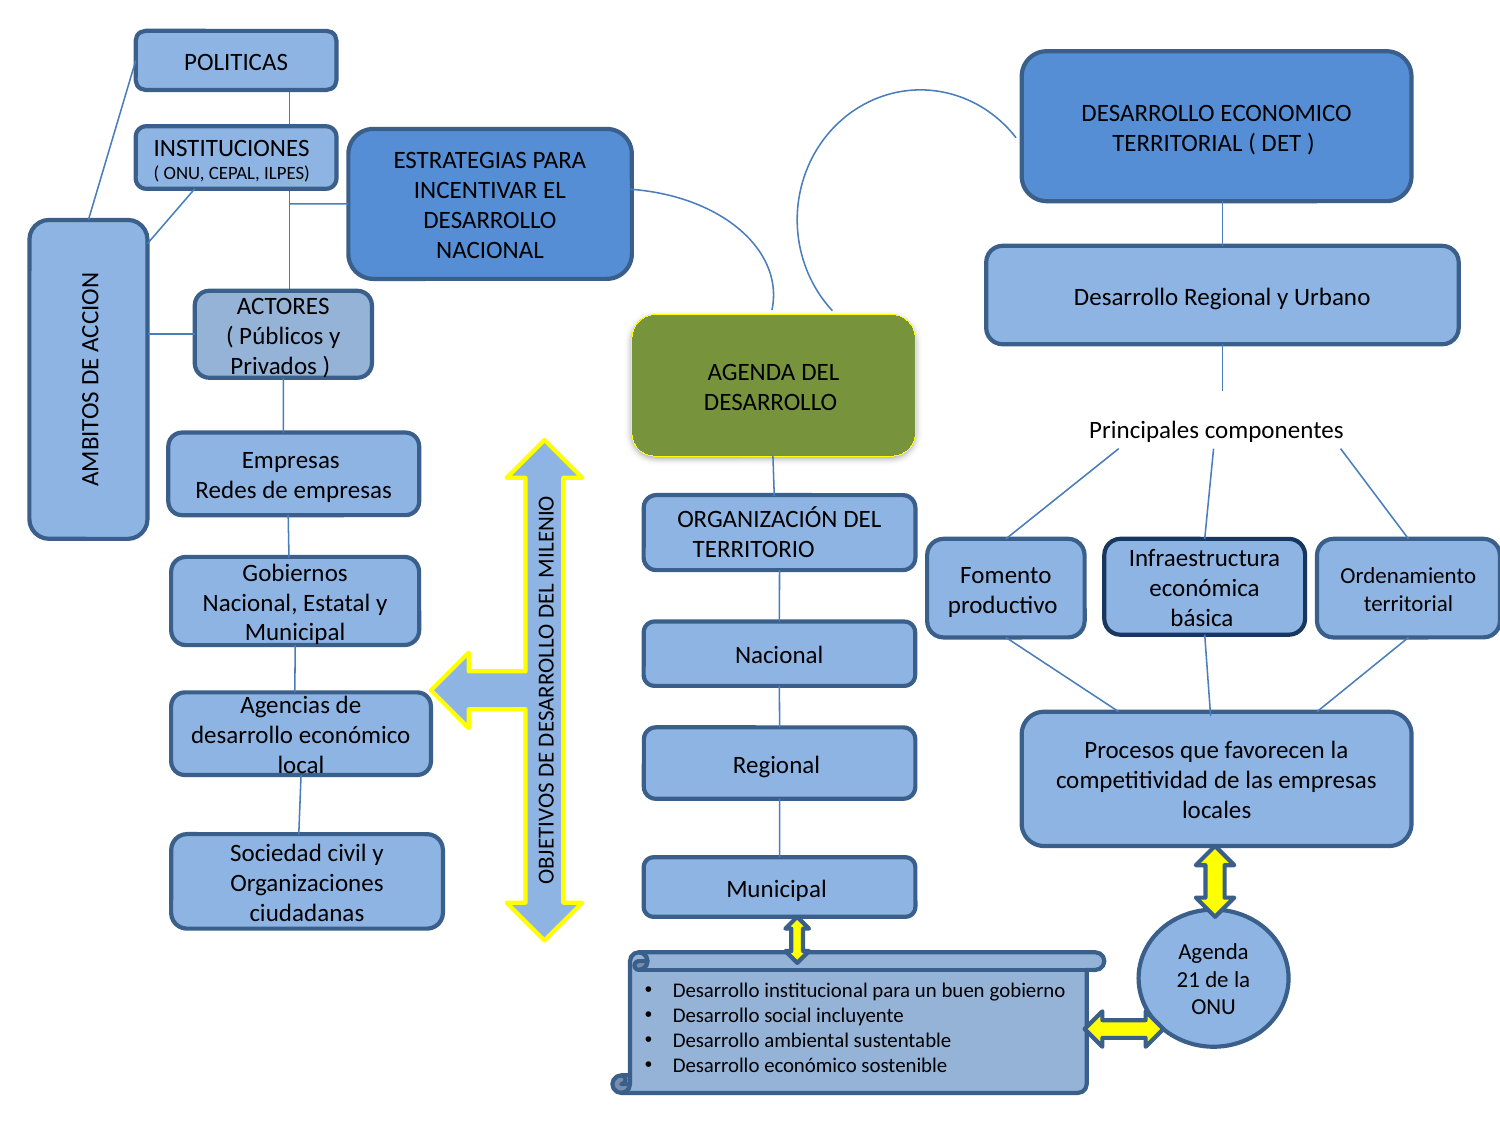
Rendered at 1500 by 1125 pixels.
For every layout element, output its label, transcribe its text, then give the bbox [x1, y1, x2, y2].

text_box [1082, 1009, 1166, 1049]
text_box Agenda 21 de la ONU [1136, 937, 1291, 1049]
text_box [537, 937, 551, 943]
text_box [783, 937, 811, 965]
text_box Desarrollo institucional para un buen gobierno Desarrollo social incluyente Desarrollo ambiental sustentable Desarrollo económico sostenible [610, 950, 1107, 1096]
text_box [29, 30, 1500, 929]
